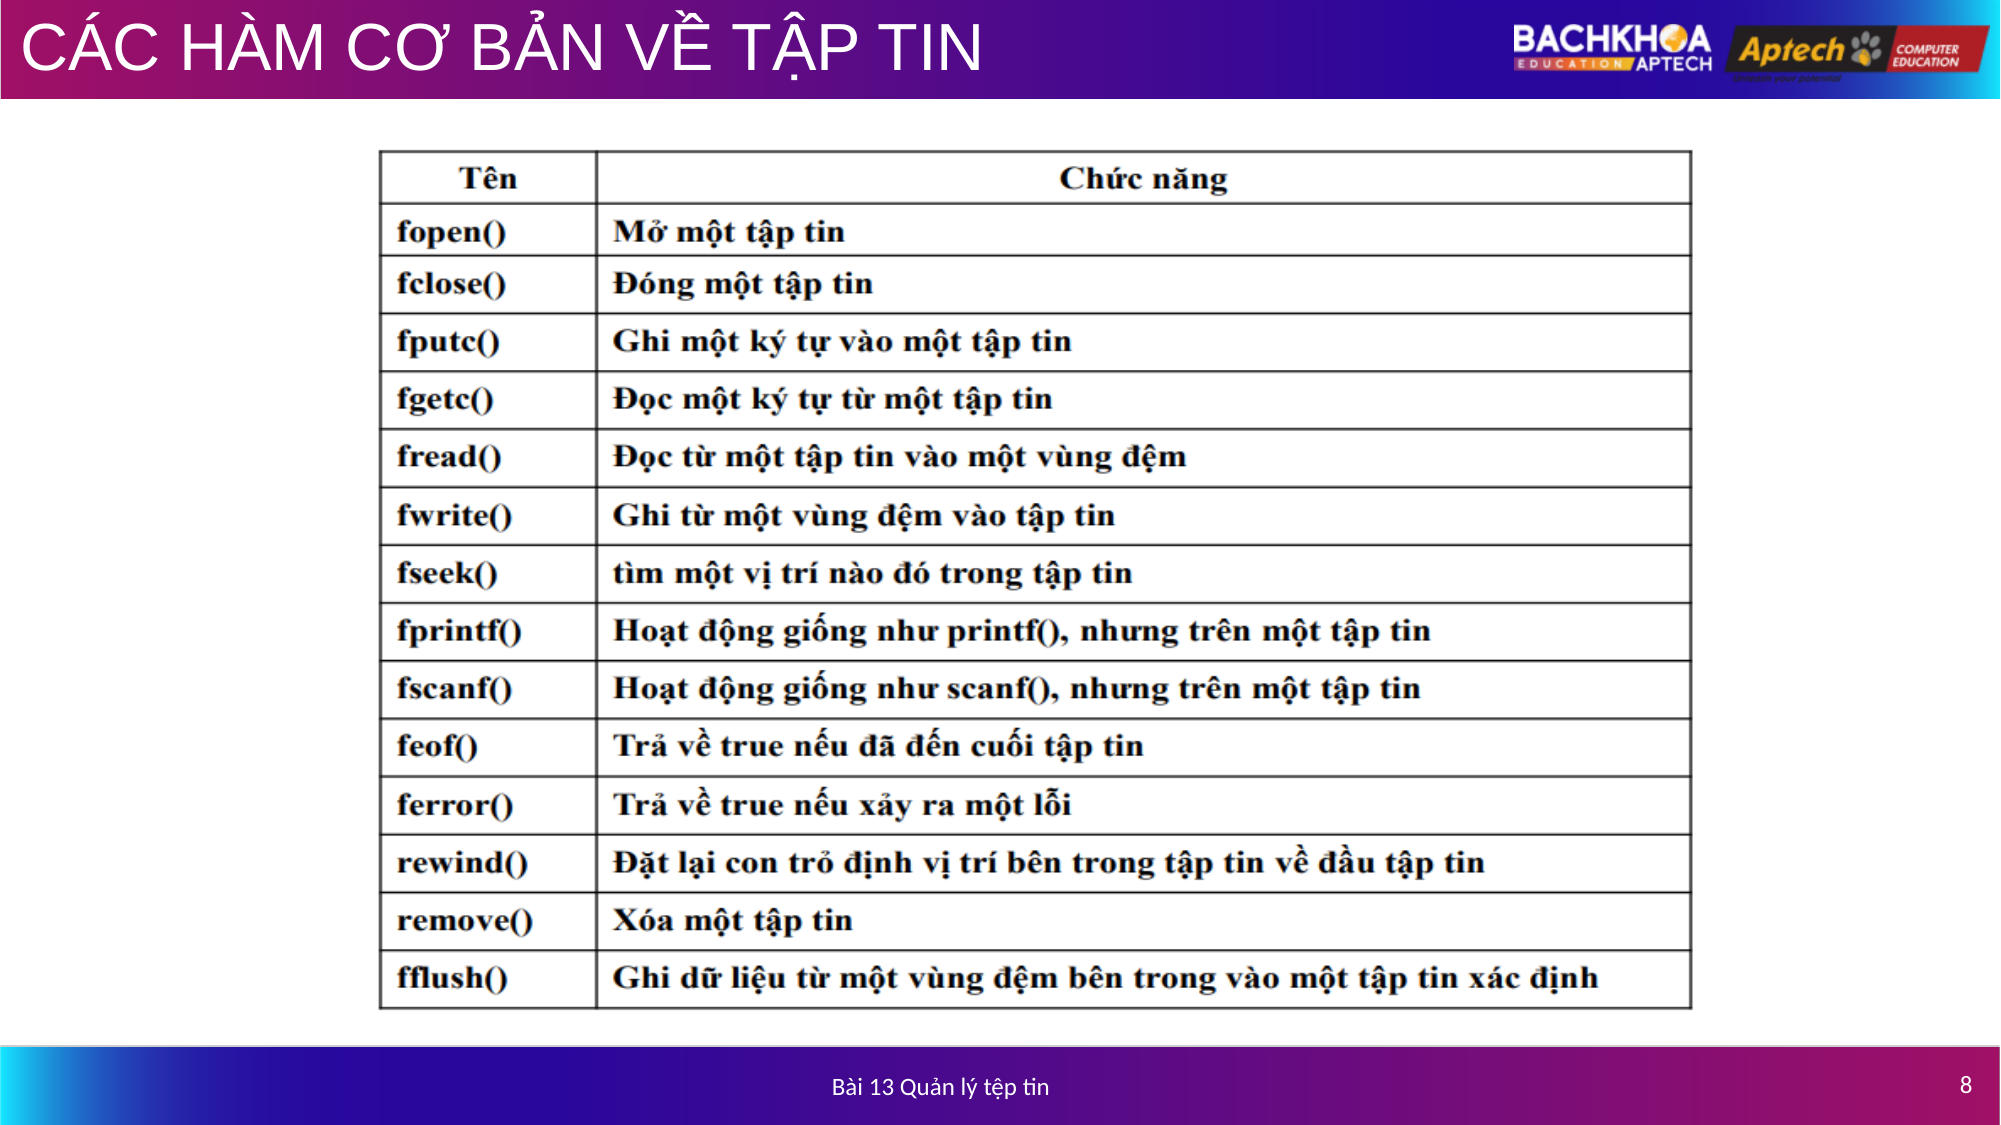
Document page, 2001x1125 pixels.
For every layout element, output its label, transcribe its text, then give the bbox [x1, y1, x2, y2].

slide_number ‹#› [1877, 1053, 1988, 1114]
picture [0, 1045, 2000, 1125]
title CÁC HÀM CƠ BẢN VỀ TẬP TIN [4, 5, 1990, 93]
picture [0, 0, 2001, 99]
footer Bài 13 Quản lý tệp tin [17, 1055, 1865, 1116]
picture [369, 140, 1708, 1019]
